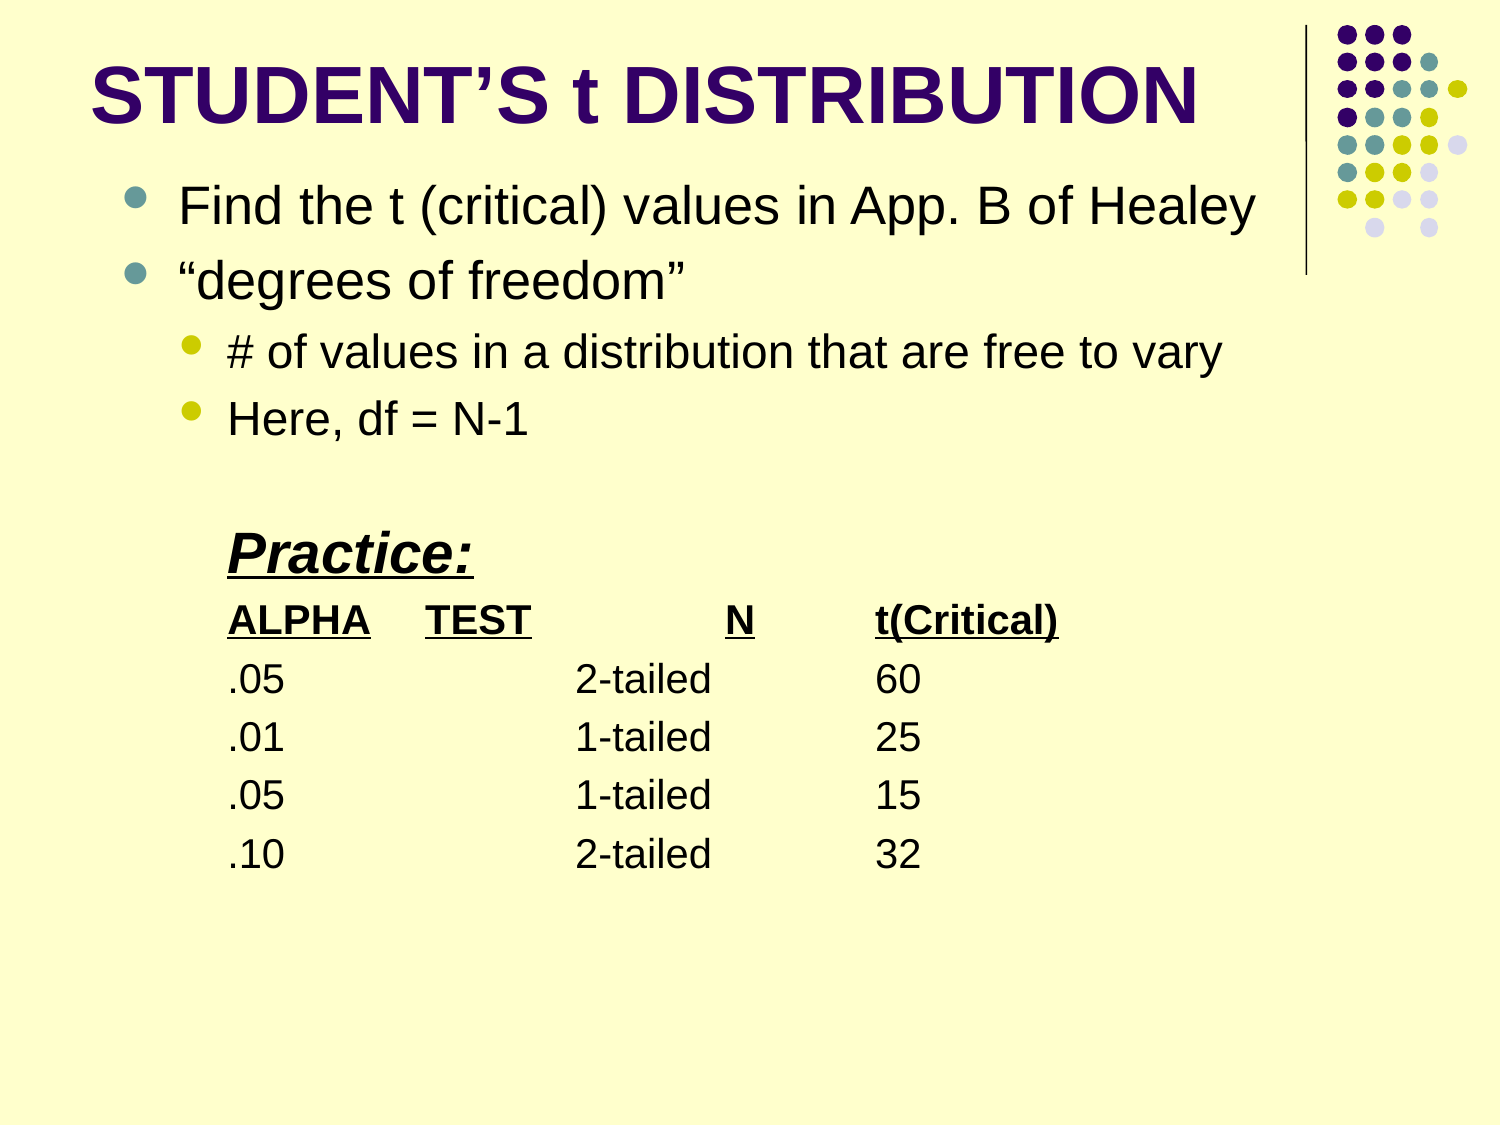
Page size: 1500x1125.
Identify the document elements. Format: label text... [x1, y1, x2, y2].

list Find the t (critical) values in App. B of Healey “degrees of freedom” # of values in a distribution that are free to vary Here, df = N-1 Practice: ALPHA TEST N t(Critical) .05 2-tailed 60 .01 1-tailed 25 .05 1-tailed 15 .10 2-tailed 32 [49, 162, 1401, 1125]
title STUDENT’S t DISTRIBUTION [74, 19, 1313, 148]
